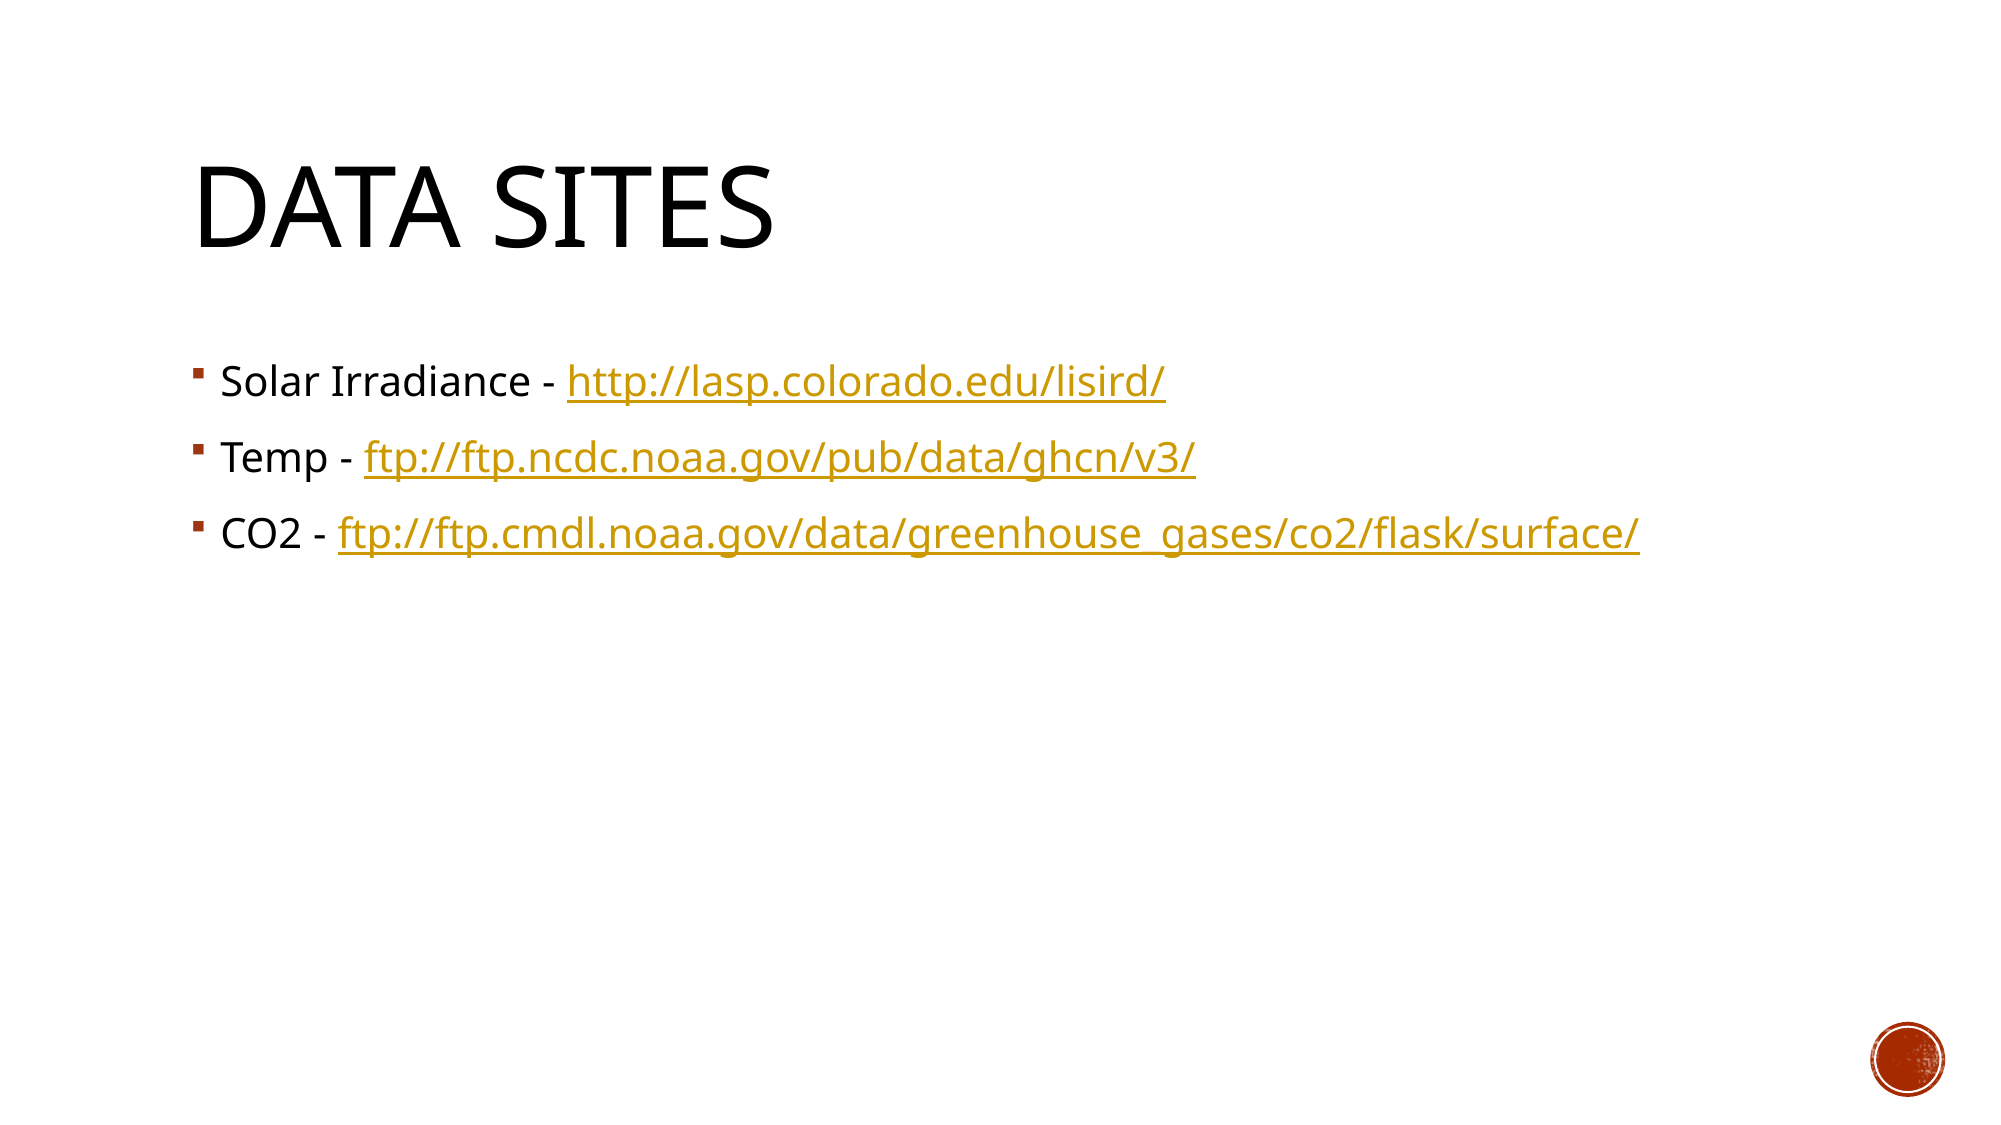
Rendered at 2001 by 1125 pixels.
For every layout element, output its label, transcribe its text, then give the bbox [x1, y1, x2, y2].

title Data Sites [175, 79, 1826, 344]
list Solar Irradiance - http://lasp.colorado.edu/lisird/ Temp - ftp://ftp.ncdc.noaa.gov/pub/data/ghcn/v3/ CO2 - ftp://ftp.cmdl.noaa.gov/data/greenhouse_gases/co2/flask/surface/ [175, 348, 1826, 1013]
